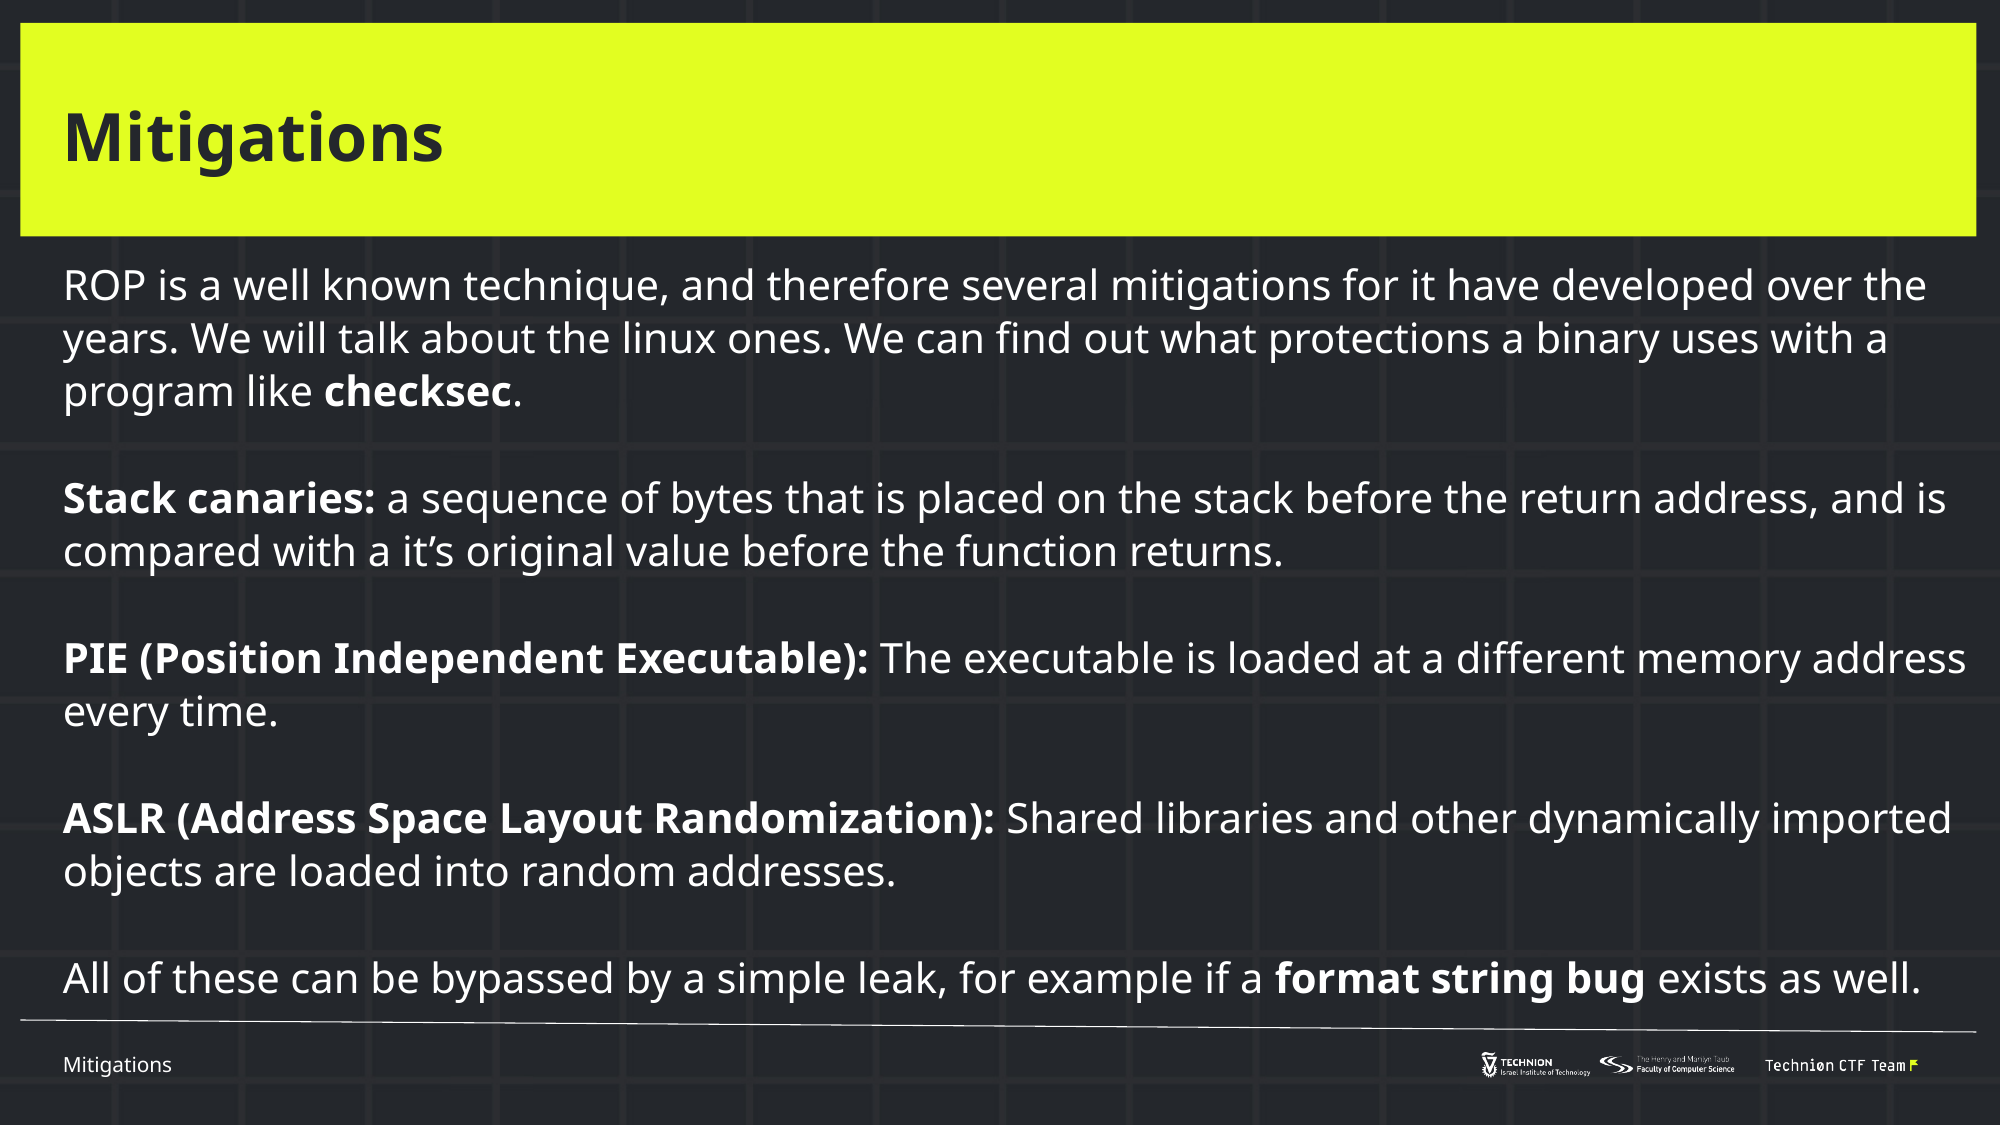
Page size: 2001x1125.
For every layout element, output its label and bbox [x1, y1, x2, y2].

text_box [20, 1019, 1977, 1032]
picture [0, 0, 2000, 1125]
